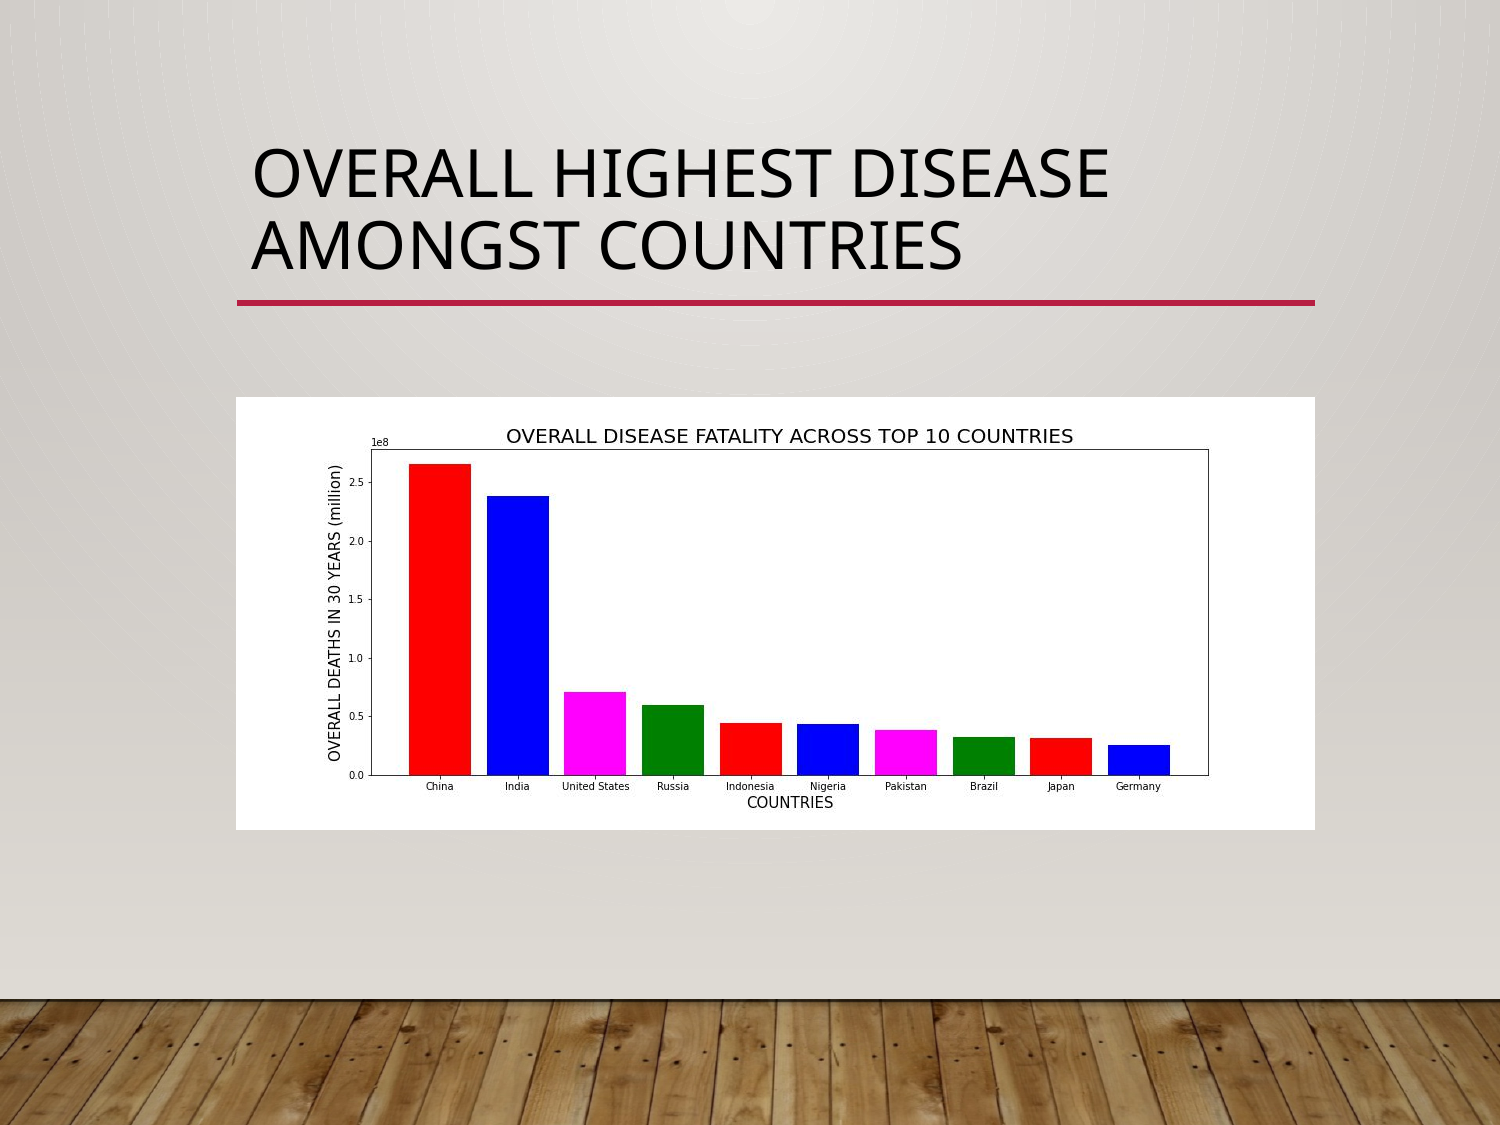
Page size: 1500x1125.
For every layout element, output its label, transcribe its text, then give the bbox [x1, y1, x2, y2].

picture [0, 999, 1500, 1125]
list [236, 397, 1315, 830]
title Overall Highest Disease Amongst Countries [236, 131, 1315, 305]
